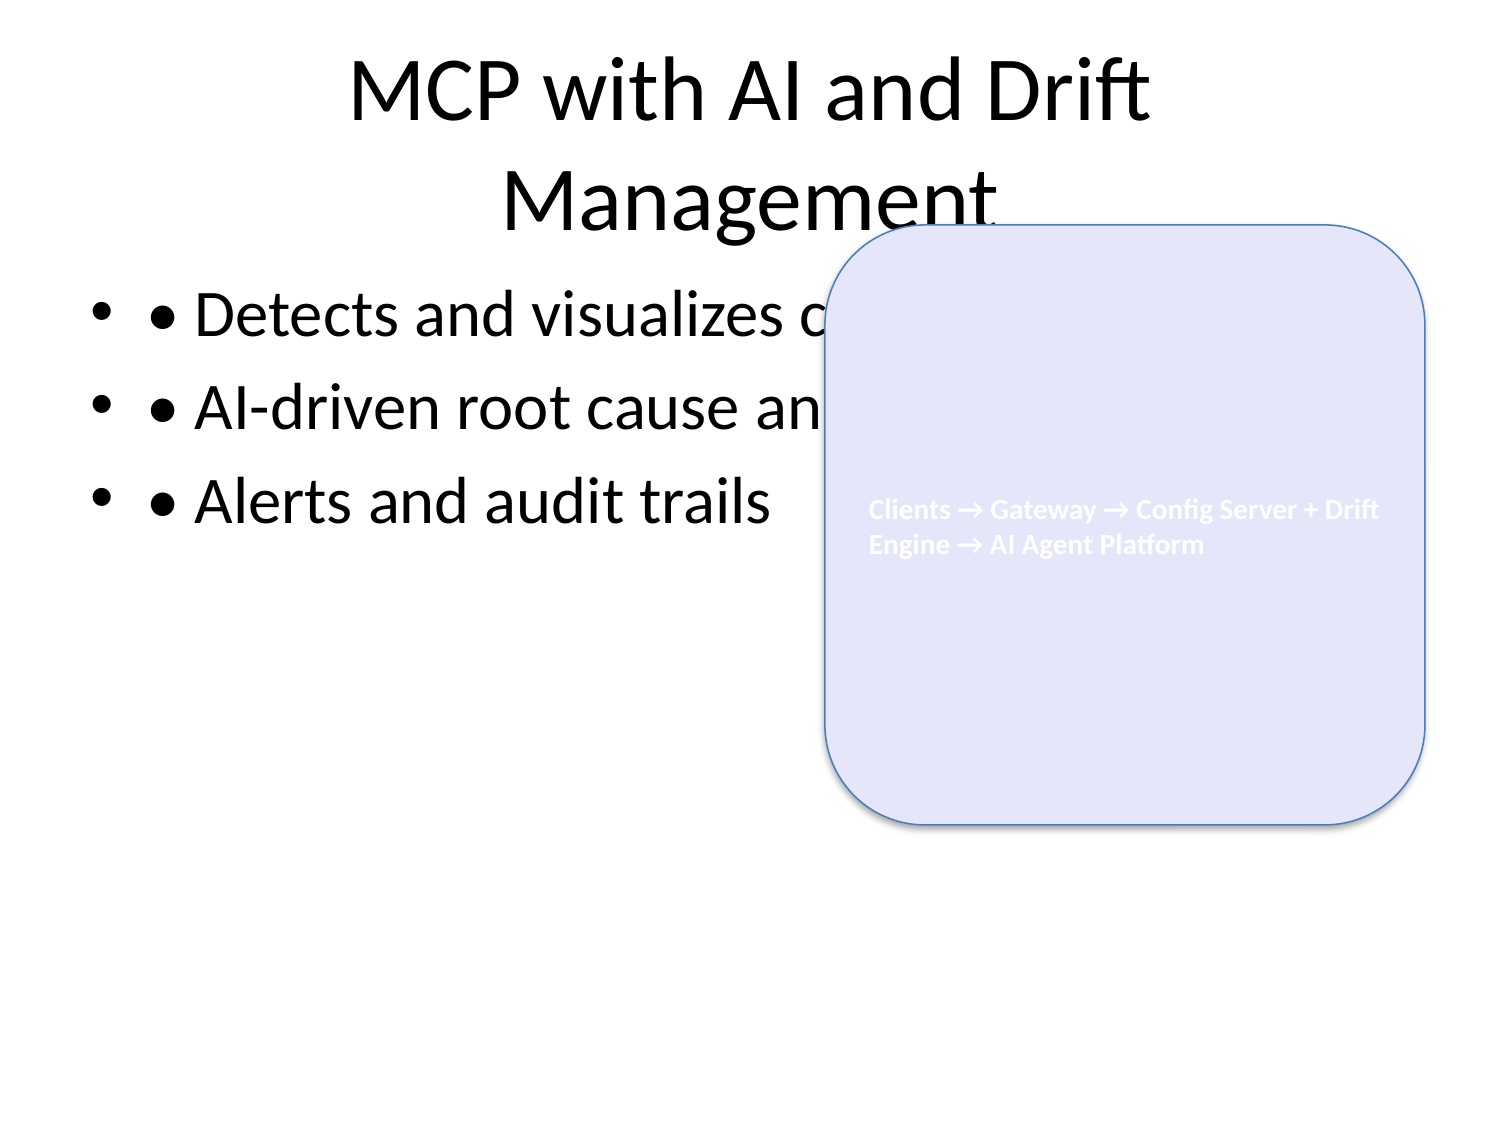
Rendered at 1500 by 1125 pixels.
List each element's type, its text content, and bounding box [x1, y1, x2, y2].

title MCP with AI and Drift Management [75, 45, 1425, 233]
list • Detects and visualizes config drift • AI-driven root cause and fix suggestions • Alerts and audit trails [75, 262, 1425, 1005]
text_box Clients → Gateway → Config Server + Drift Engine → AI Agent Platform [824, 224, 1426, 826]
